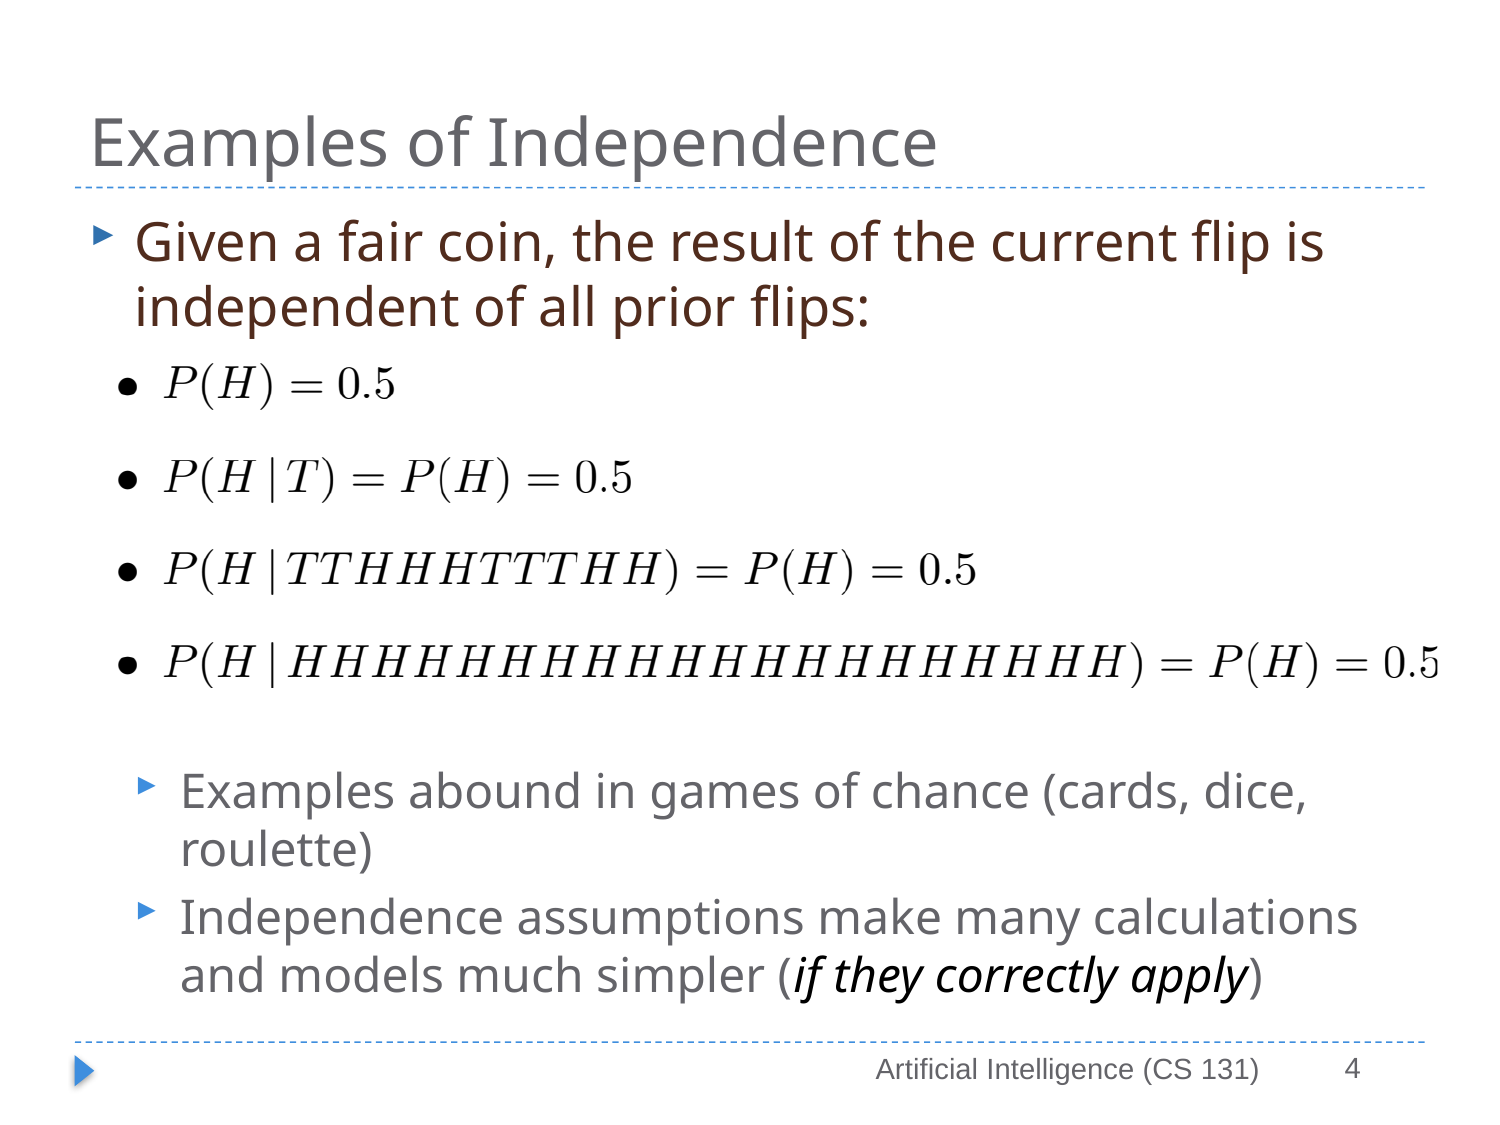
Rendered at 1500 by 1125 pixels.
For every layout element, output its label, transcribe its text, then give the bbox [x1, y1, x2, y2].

footer Artificial Intelligence (CS 131) [575, 1042, 1212, 1103]
list Given a fair coin, the result of the current flip is independent of all prior flips: Examples abound in games of chance (cards, dice, roulette) Independence assumptions make many calculations and models much simpler (if they correctly apply) [75, 200, 1425, 1010]
title Examples of Independence [75, 24, 1425, 188]
picture [117, 362, 1438, 688]
slide_number 4 [1212, 1042, 1376, 1103]
